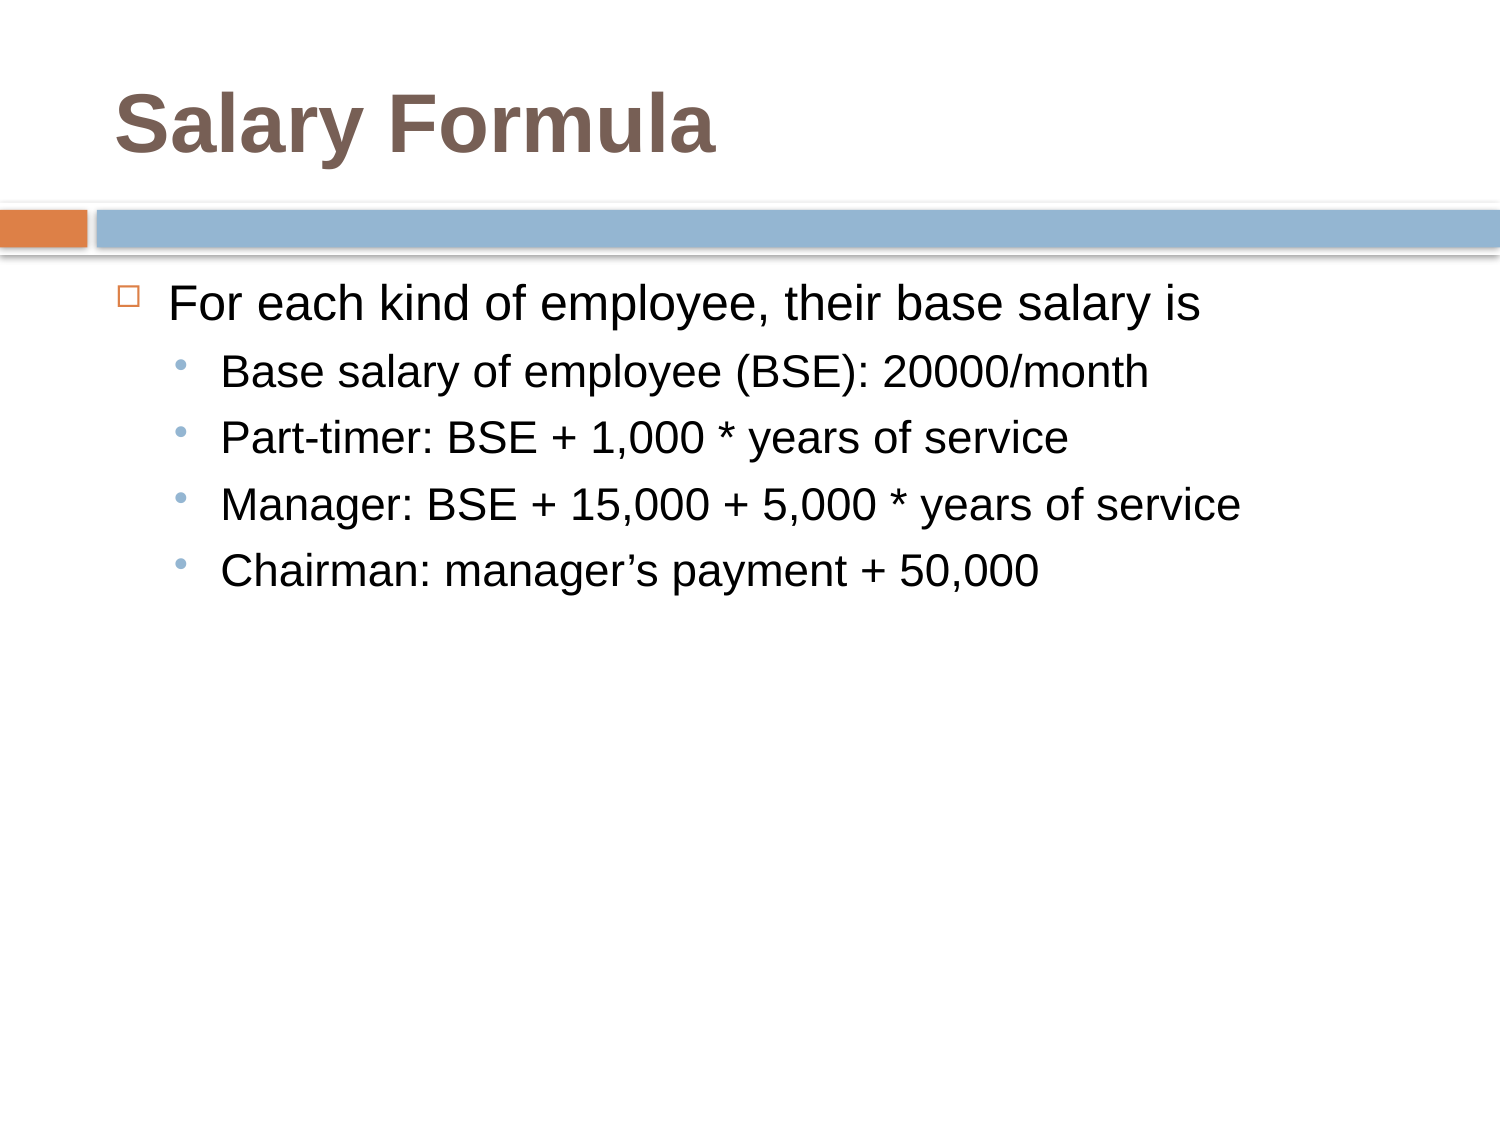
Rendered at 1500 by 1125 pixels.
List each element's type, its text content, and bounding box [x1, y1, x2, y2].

list For each kind of employee, their base salary is Base salary of employee (BSE): 20000/month Part-timer: BSE + 1,000 * years of service Manager: BSE + 15,000 + 5,000 * years of service Chairman: manager’s payment + 50,000 [100, 262, 1438, 1005]
title Salary Formula [99, 37, 1438, 200]
